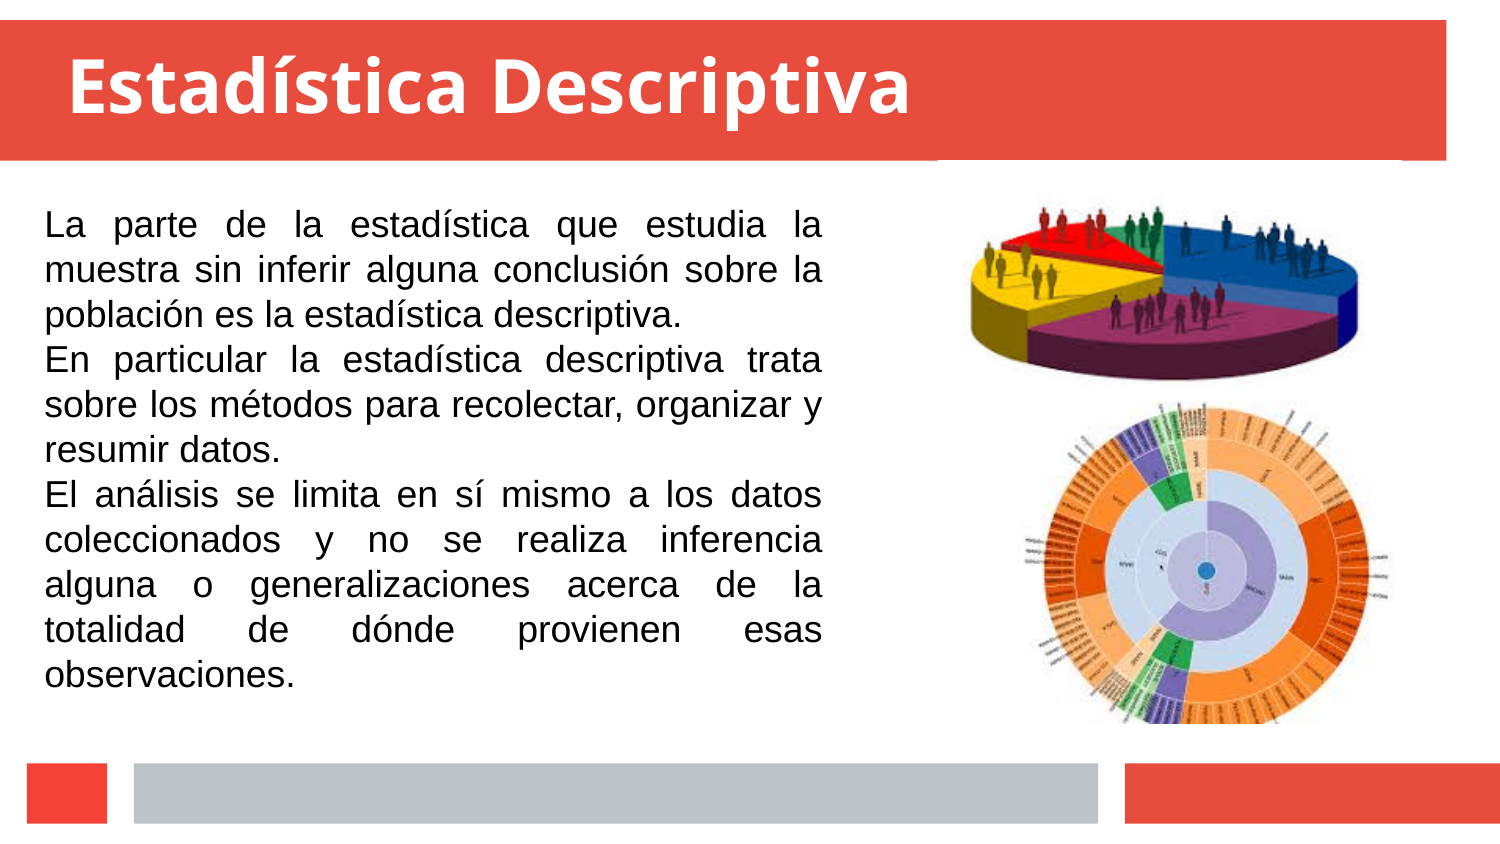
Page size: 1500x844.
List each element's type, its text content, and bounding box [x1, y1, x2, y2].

picture [938, 160, 1402, 724]
subtitle La parte de la estadística que estudia la muestra sin inferir alguna conclusión sobre la población es la estadística descriptiva. En particular la estadística descriptiva trata sobre los métodos para recolectar, organizar y resumir datos. El análisis se limita en sí mismo a los datos coleccionados y no se realiza inferencia alguna o generalizaciones acerca de la totalidad de dónde provienen esas observaciones. [31, 187, 835, 710]
title Estadística Descriptiva [53, 40, 1447, 141]
